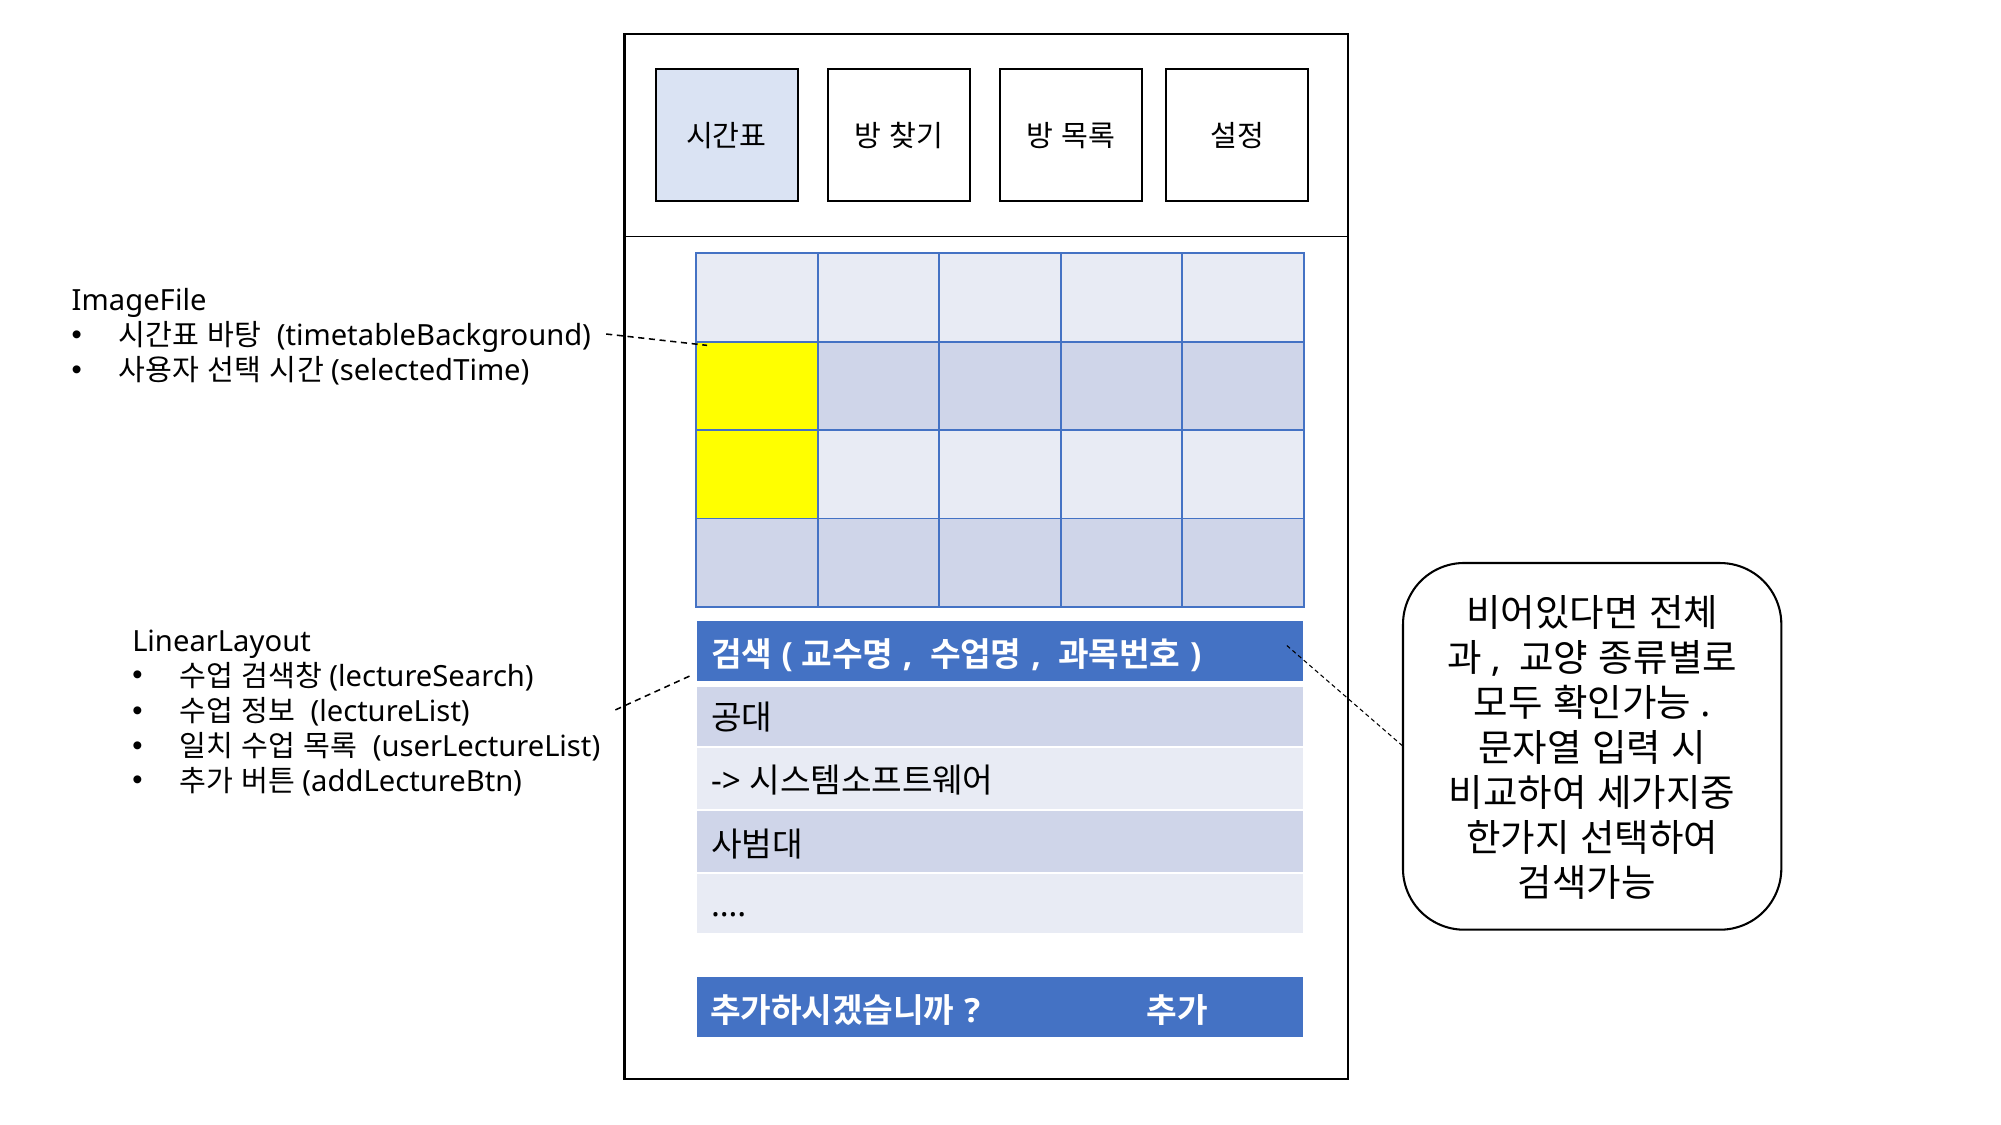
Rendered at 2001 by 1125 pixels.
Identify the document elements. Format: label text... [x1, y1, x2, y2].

table_cell [940, 431, 1060, 518]
text_box 설정 [1165, 68, 1309, 202]
table_cell [1183, 519, 1303, 606]
table_cell [1062, 343, 1181, 429]
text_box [620, 674, 692, 712]
table_cell [819, 519, 938, 606]
table_cell [697, 431, 817, 518]
text_box ImageFile 시간표 바탕 (timetableBackground) 사용자 선택 시간(selectedTime) [56, 274, 607, 394]
table_cell ->시스템소프트웨어 [697, 748, 1303, 809]
table_header 추가하시겠습니까? 추가 [697, 977, 1303, 1037]
table_header [1183, 254, 1303, 341]
table_cell …. [697, 874, 1303, 933]
table_cell [940, 343, 1060, 429]
text_box LinearLayout 수업 검색창(lectureSearch) 수업 정보 (lectureList) 일치 수업 목록 (userLectureList) 추가 버튼(addLectureBtn) [117, 615, 616, 805]
text_box 비어있다면 전체 과, 교양 종류별로 모두 확인가능. 문자열 입력 시 비교하여 세가지중 한가지 선택하여 검색가능 [1401, 561, 1783, 931]
table_header [1062, 254, 1181, 341]
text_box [604, 334, 708, 346]
table_header [940, 254, 1060, 341]
table_cell [697, 519, 817, 606]
text_box [623, 33, 1349, 1080]
table_header [819, 254, 938, 341]
text_box 방 찾기 [827, 68, 971, 202]
table_cell [697, 343, 817, 429]
table_header 검색(교수명, 수업명, 과목번호) [697, 621, 1303, 681]
table_cell [819, 343, 938, 429]
table_cell [1183, 343, 1303, 429]
table_cell 공대 [697, 687, 1286, 746]
table_header [697, 254, 817, 341]
text_box 시간표 [655, 68, 799, 202]
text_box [1286, 645, 1404, 747]
table_cell 사범대 [697, 811, 1303, 872]
table_cell [1062, 519, 1181, 606]
table_cell [1062, 431, 1181, 518]
table_cell [1183, 431, 1303, 518]
table_cell [819, 431, 938, 518]
table_cell [940, 519, 1060, 606]
text_box 방 목록 [999, 68, 1143, 202]
